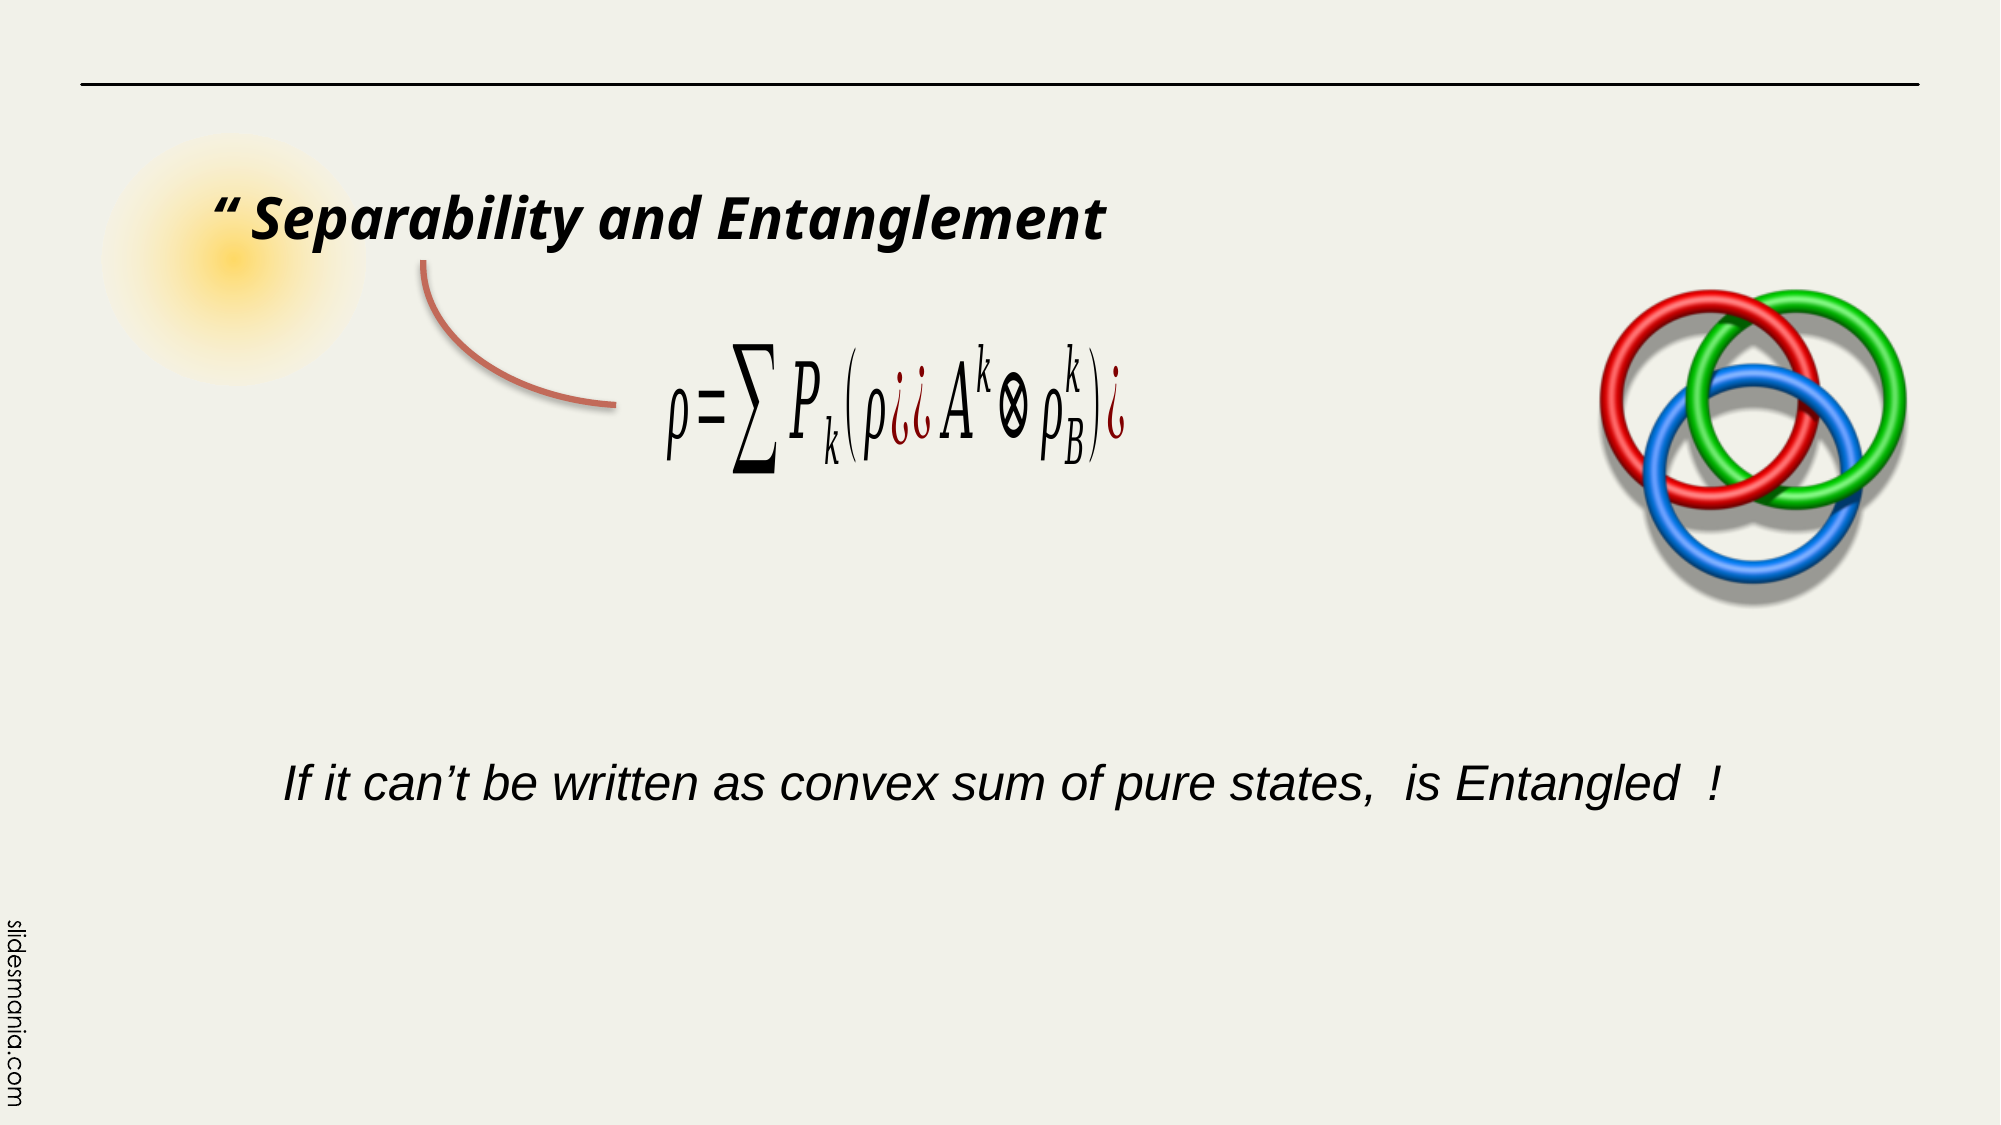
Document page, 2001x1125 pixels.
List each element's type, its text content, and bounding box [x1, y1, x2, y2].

text_box “ Separability and Entanglement [196, 173, 1137, 259]
text_box [420, 259, 624, 409]
text_box [101, 132, 366, 386]
picture [1581, 271, 1926, 613]
